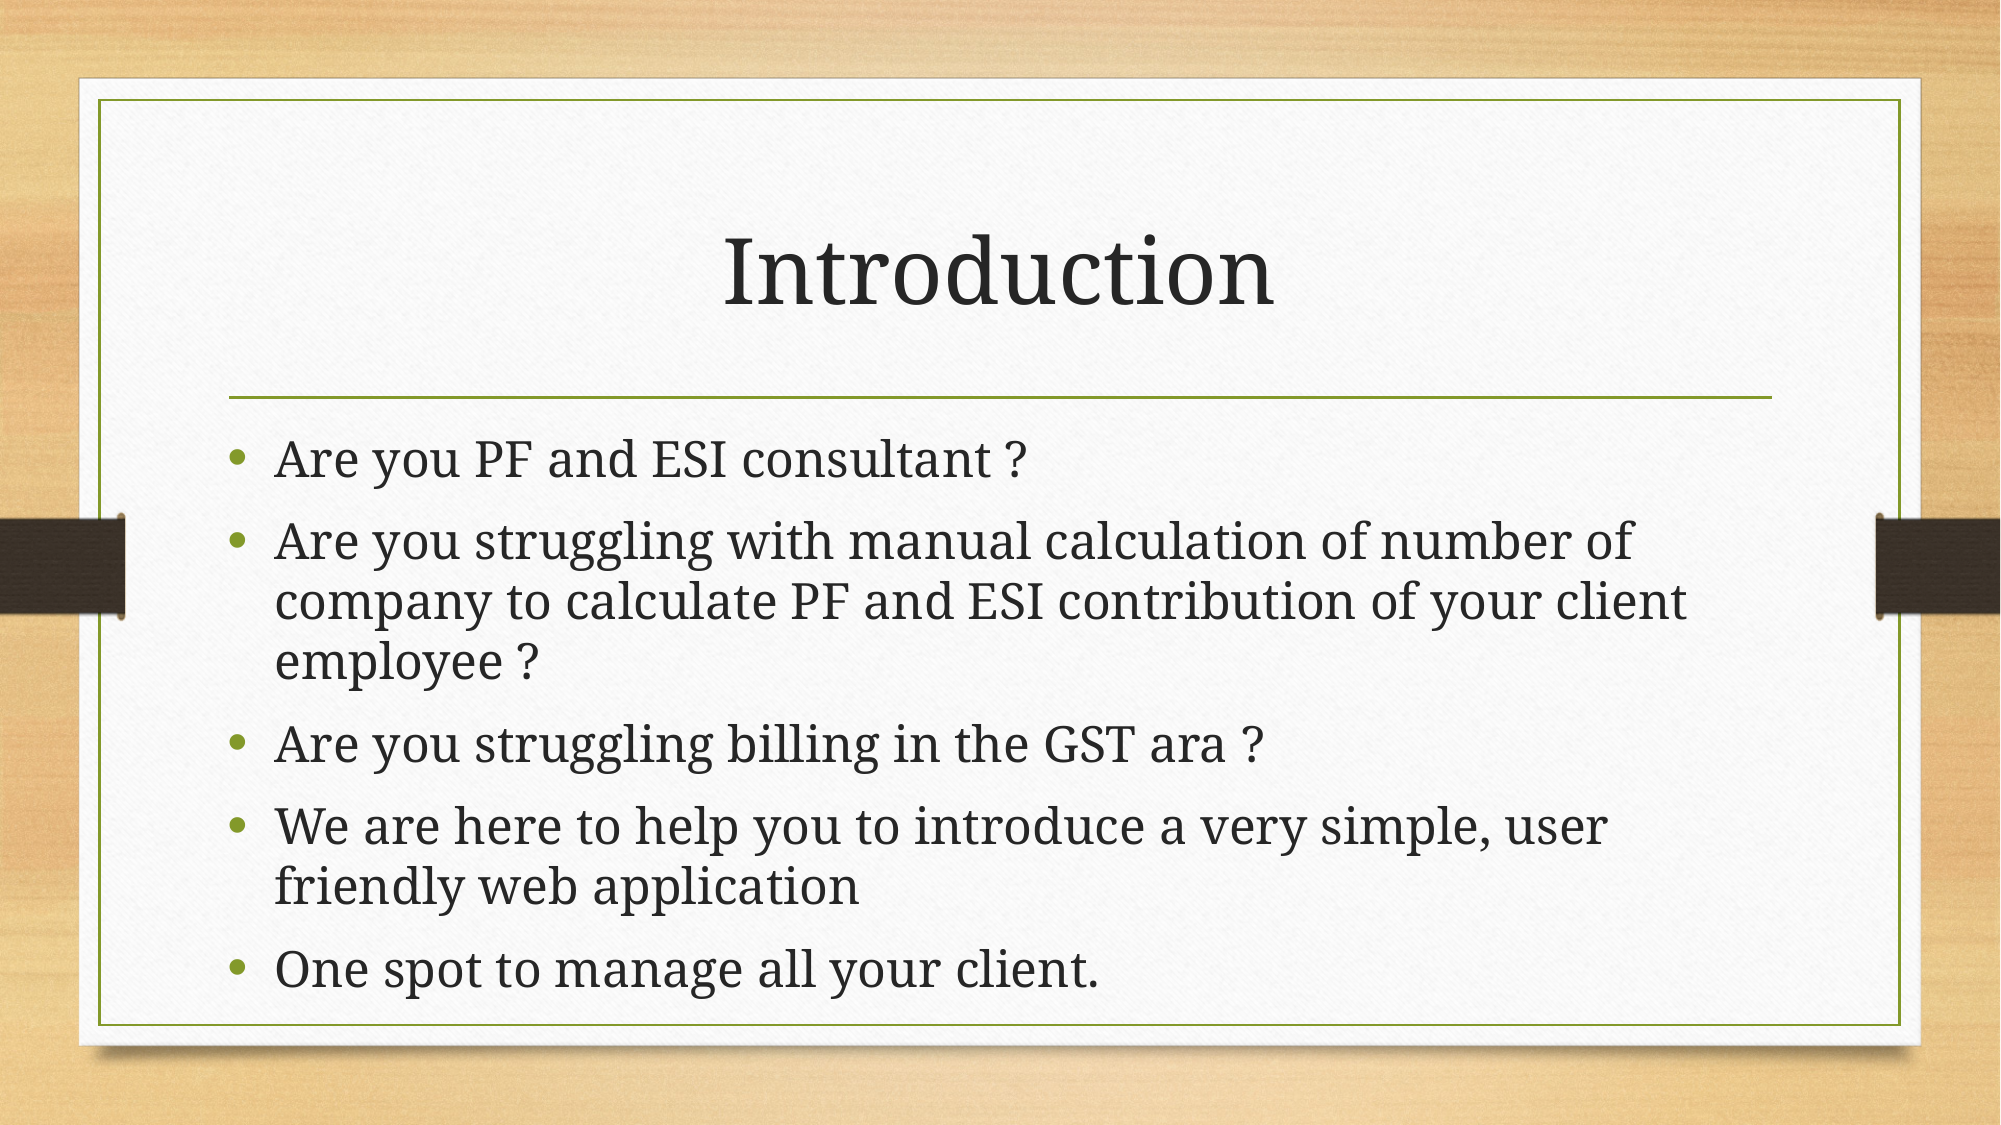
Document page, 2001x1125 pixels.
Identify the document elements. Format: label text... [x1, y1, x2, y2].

list Are you PF and ESI consultant ? Are you struggling with manual calculation of number of company to calculate PF and ESI contribution of your client employee ? Are you struggling billing in the GST ara ? We are here to help you to introduce a very simple, user friendly web application One spot to manage all your client. [212, 419, 1788, 964]
title Introduction [212, 161, 1788, 375]
picture [0, 0, 2001, 1125]
